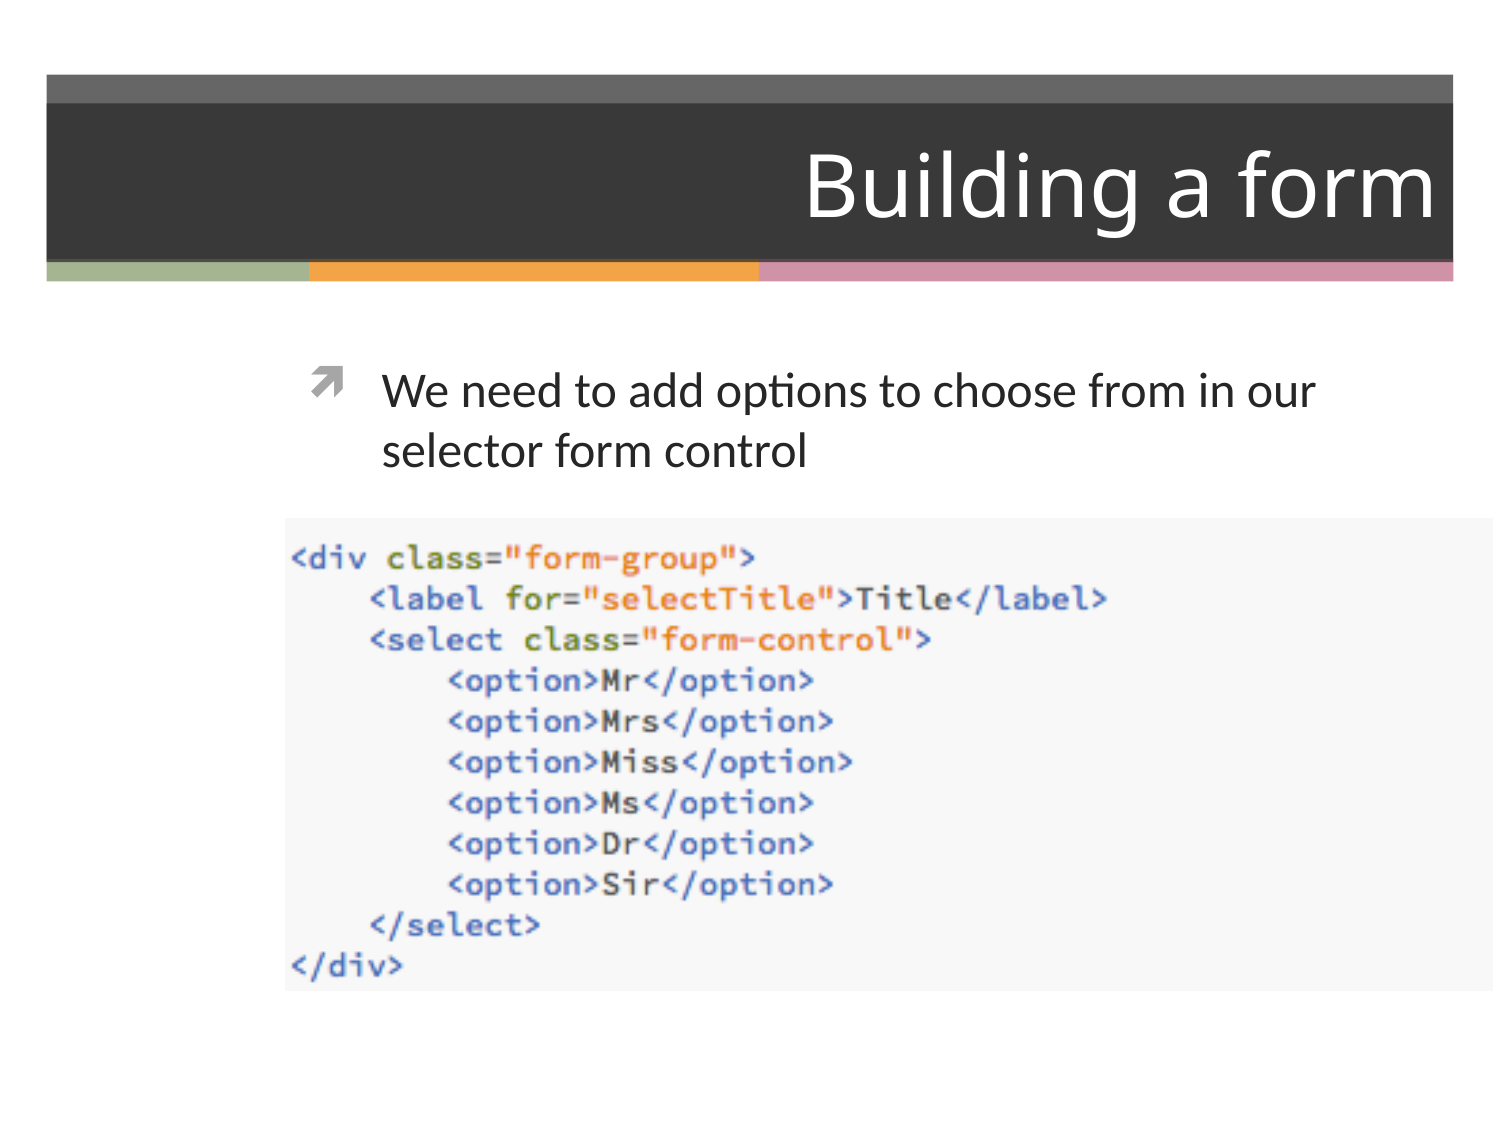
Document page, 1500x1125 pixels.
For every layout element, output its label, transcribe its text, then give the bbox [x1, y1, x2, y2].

picture [284, 517, 1494, 991]
title Building a form [46, 103, 1454, 263]
list We need to add options to choose from in our selector form control [292, 350, 1454, 515]
